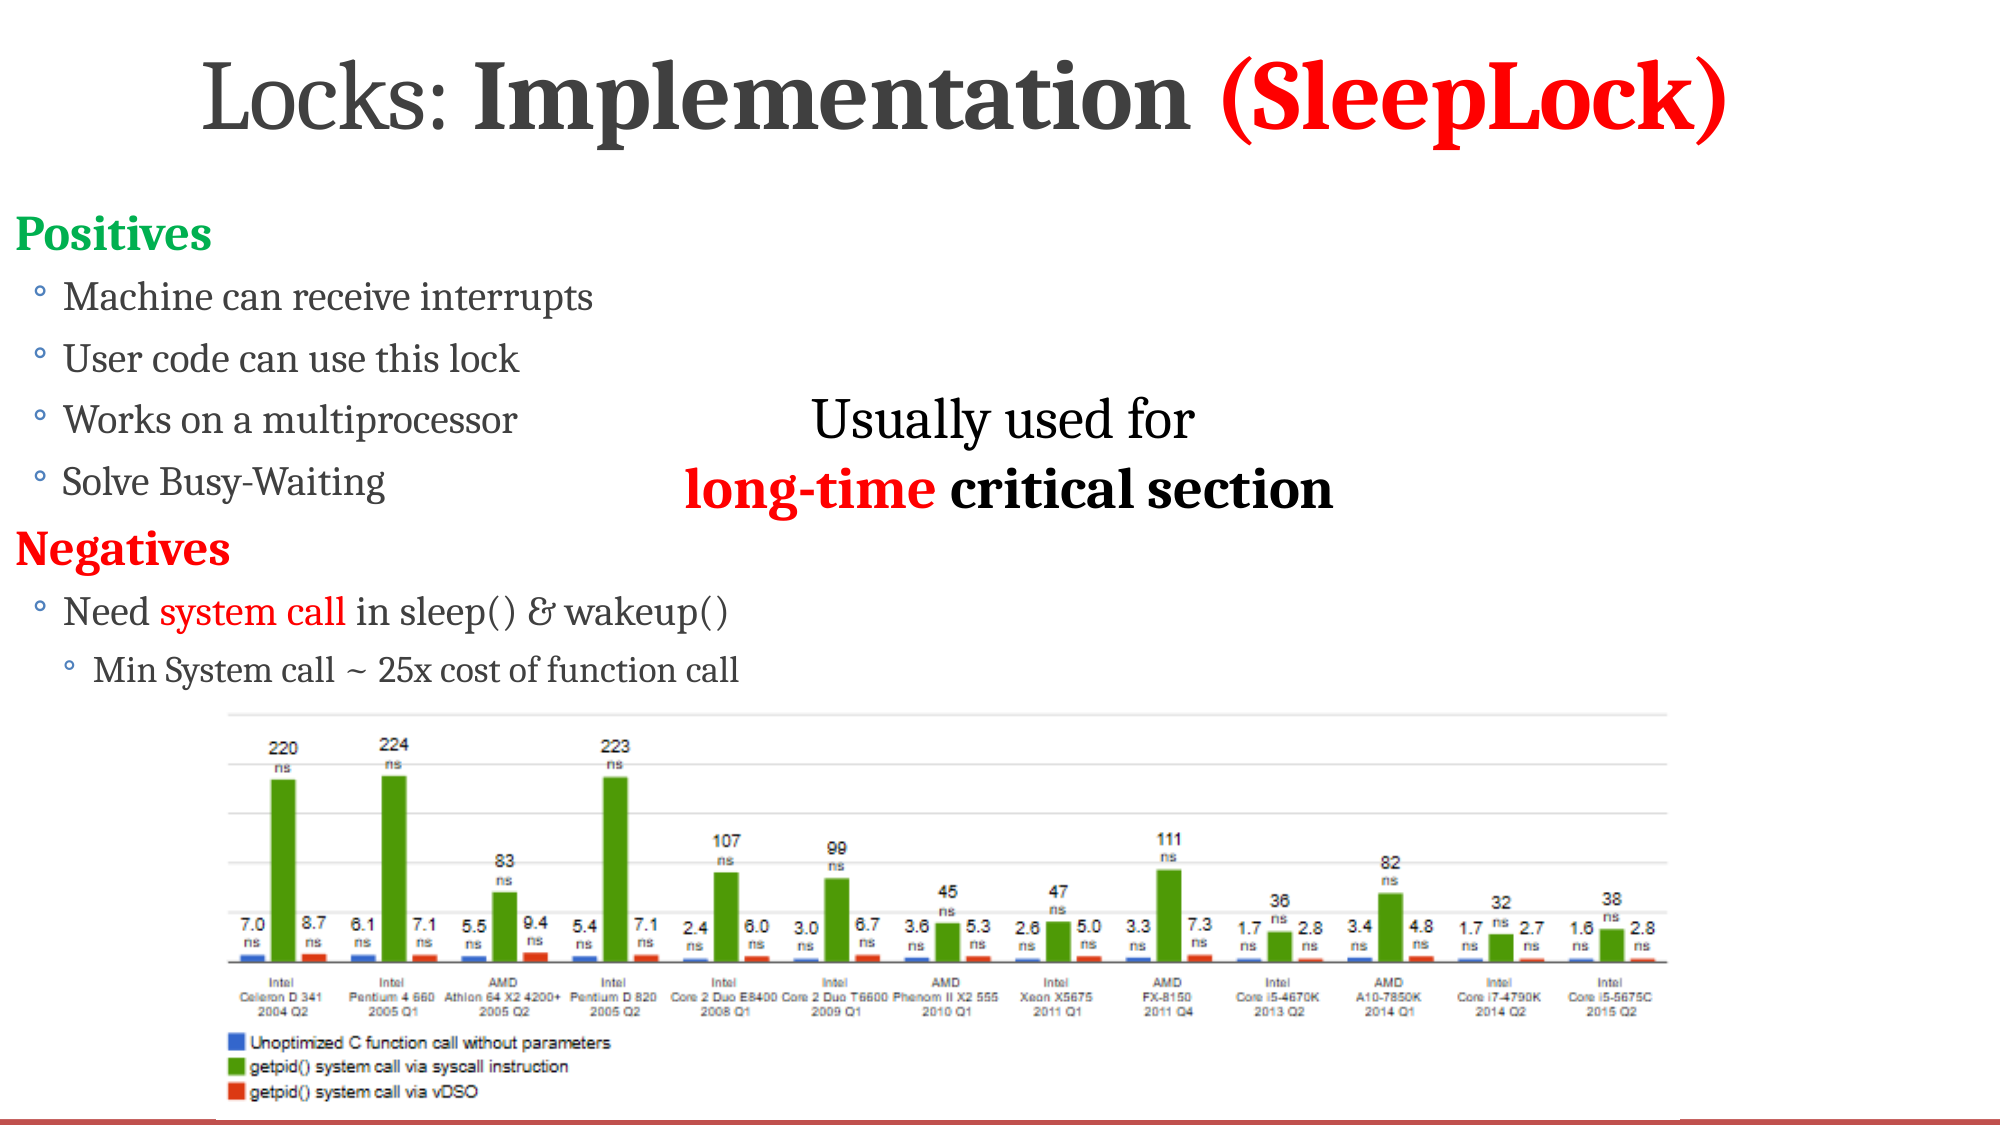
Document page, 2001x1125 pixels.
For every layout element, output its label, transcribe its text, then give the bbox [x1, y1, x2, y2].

picture [215, 701, 1680, 1120]
title Locks: Implementation (SleepLock) [185, 0, 1836, 158]
text_box Usually used for long-time critical section [644, 372, 1376, 528]
list Positives Machine can receive interrupts User code can use this lock Works on a multiprocessor Solve Busy-Waiting Negatives Need system call in sleep() & wakeup() Min System call ~ 25x cost of function call [0, 200, 2000, 1120]
